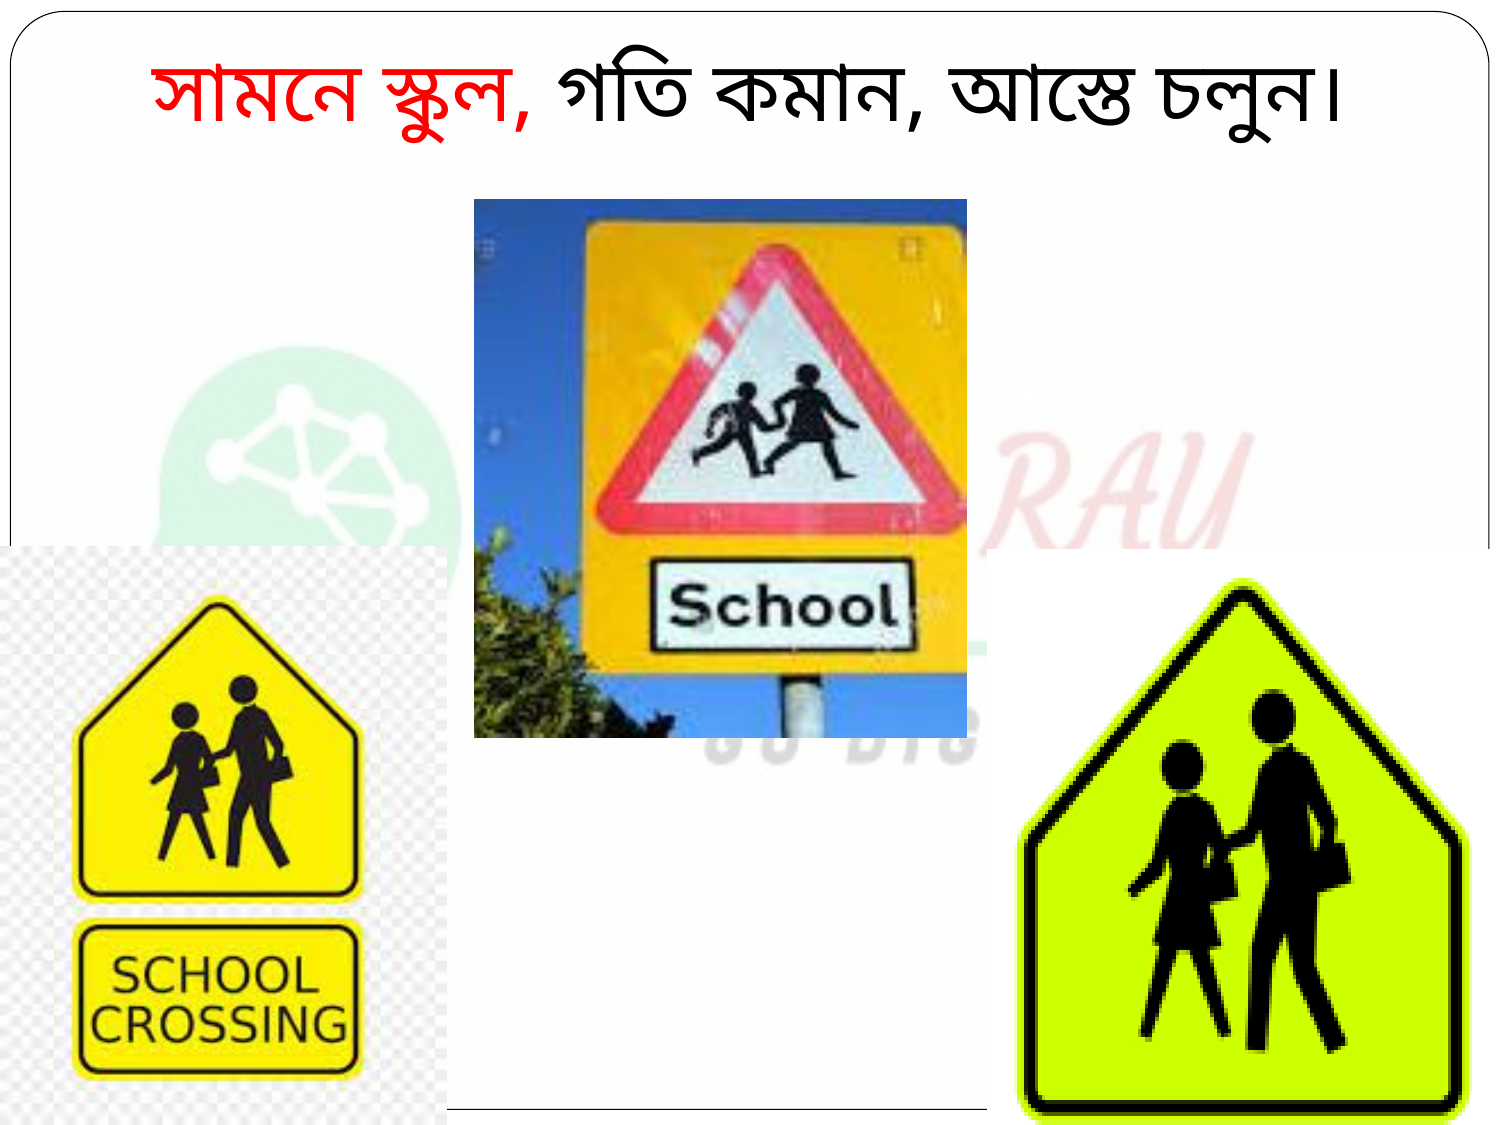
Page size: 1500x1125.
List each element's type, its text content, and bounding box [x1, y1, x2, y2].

picture [987, 549, 1500, 1125]
picture [474, 199, 967, 738]
picture [0, 546, 448, 1125]
text_box সামনে স্কুল, গতি কমান, আস্তে চলুন। [137, 30, 1362, 191]
